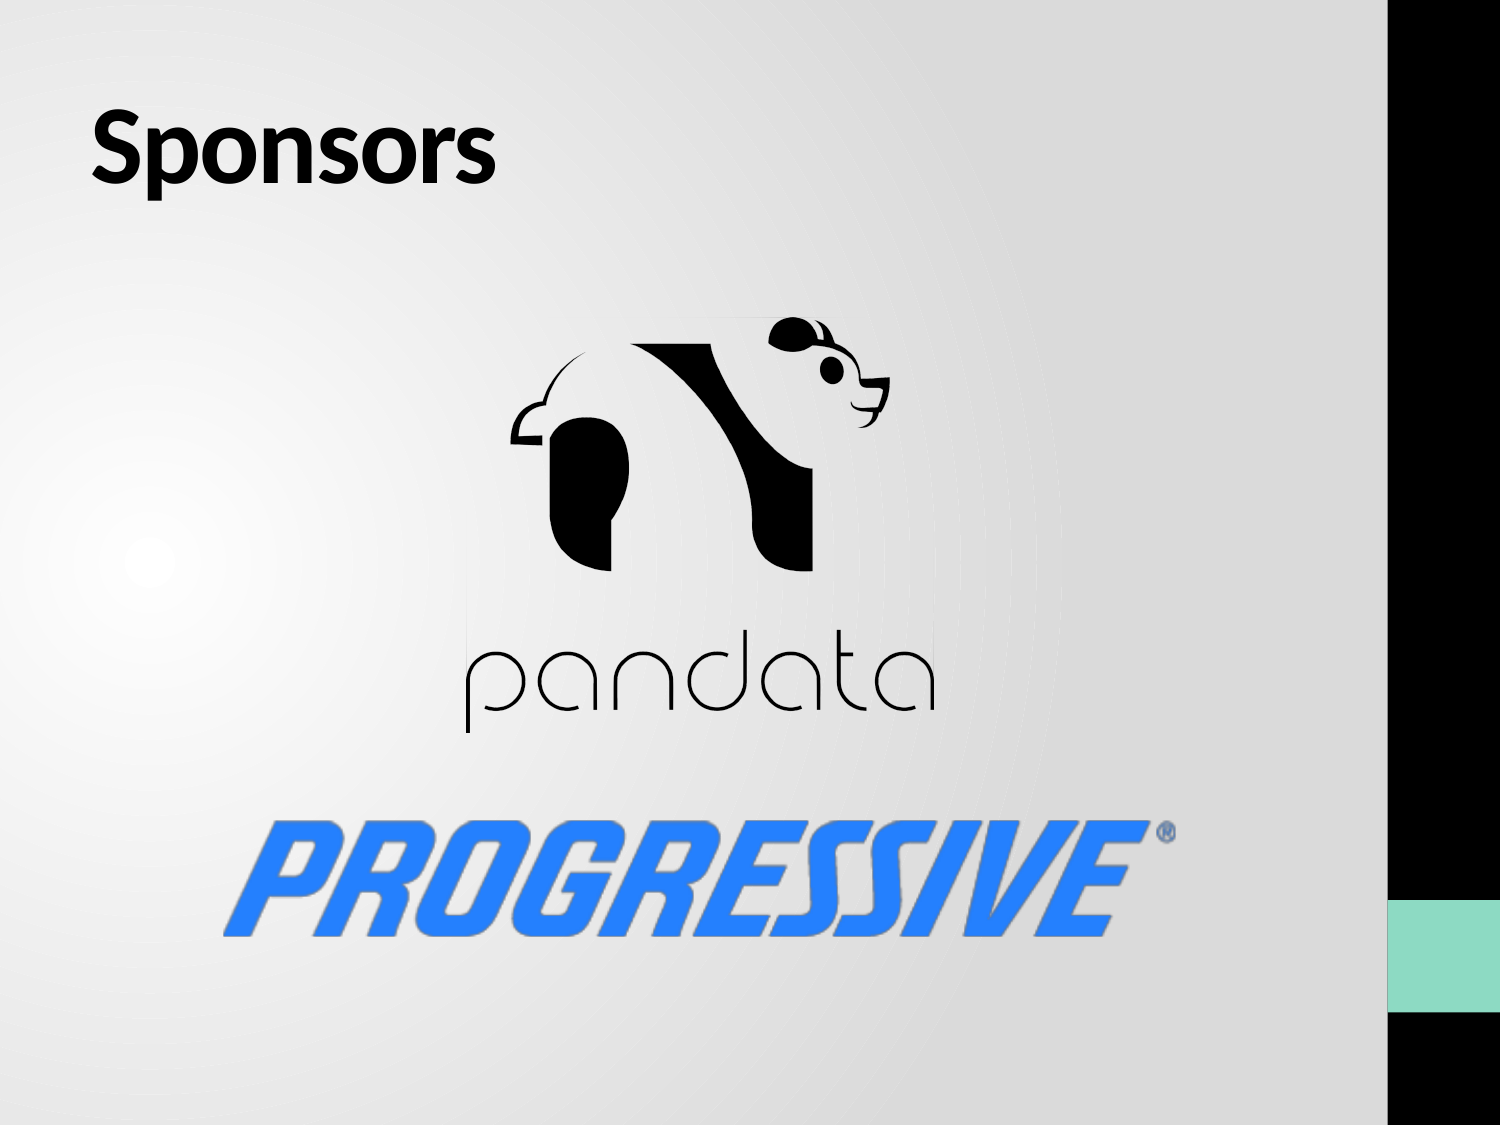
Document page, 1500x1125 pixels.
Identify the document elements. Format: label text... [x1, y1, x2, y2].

title Sponsors [75, 45, 1325, 233]
picture [222, 817, 1178, 939]
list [370, 317, 1030, 733]
